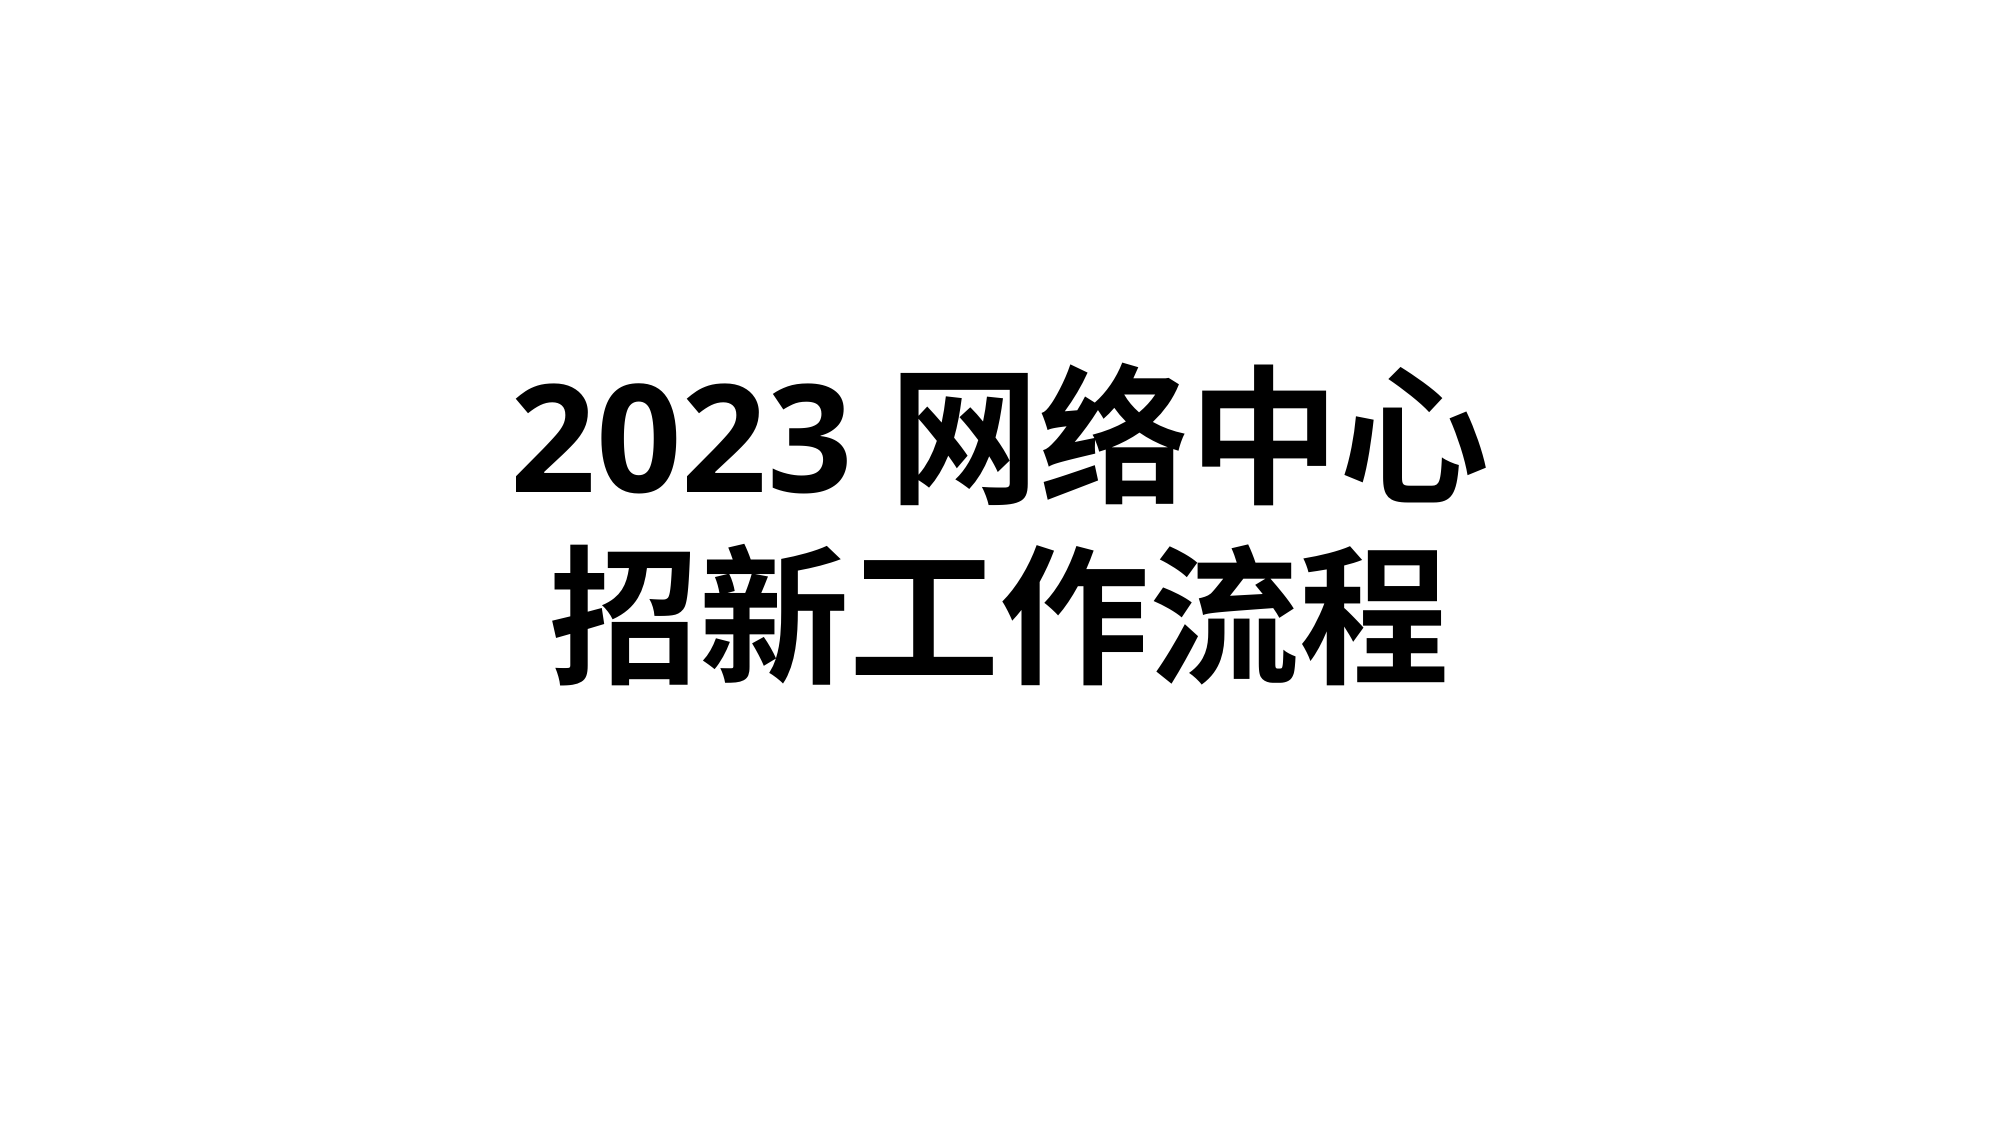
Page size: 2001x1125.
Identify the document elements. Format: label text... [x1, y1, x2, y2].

text_box 2023网络中心 招新工作流程 [232, 335, 1768, 711]
